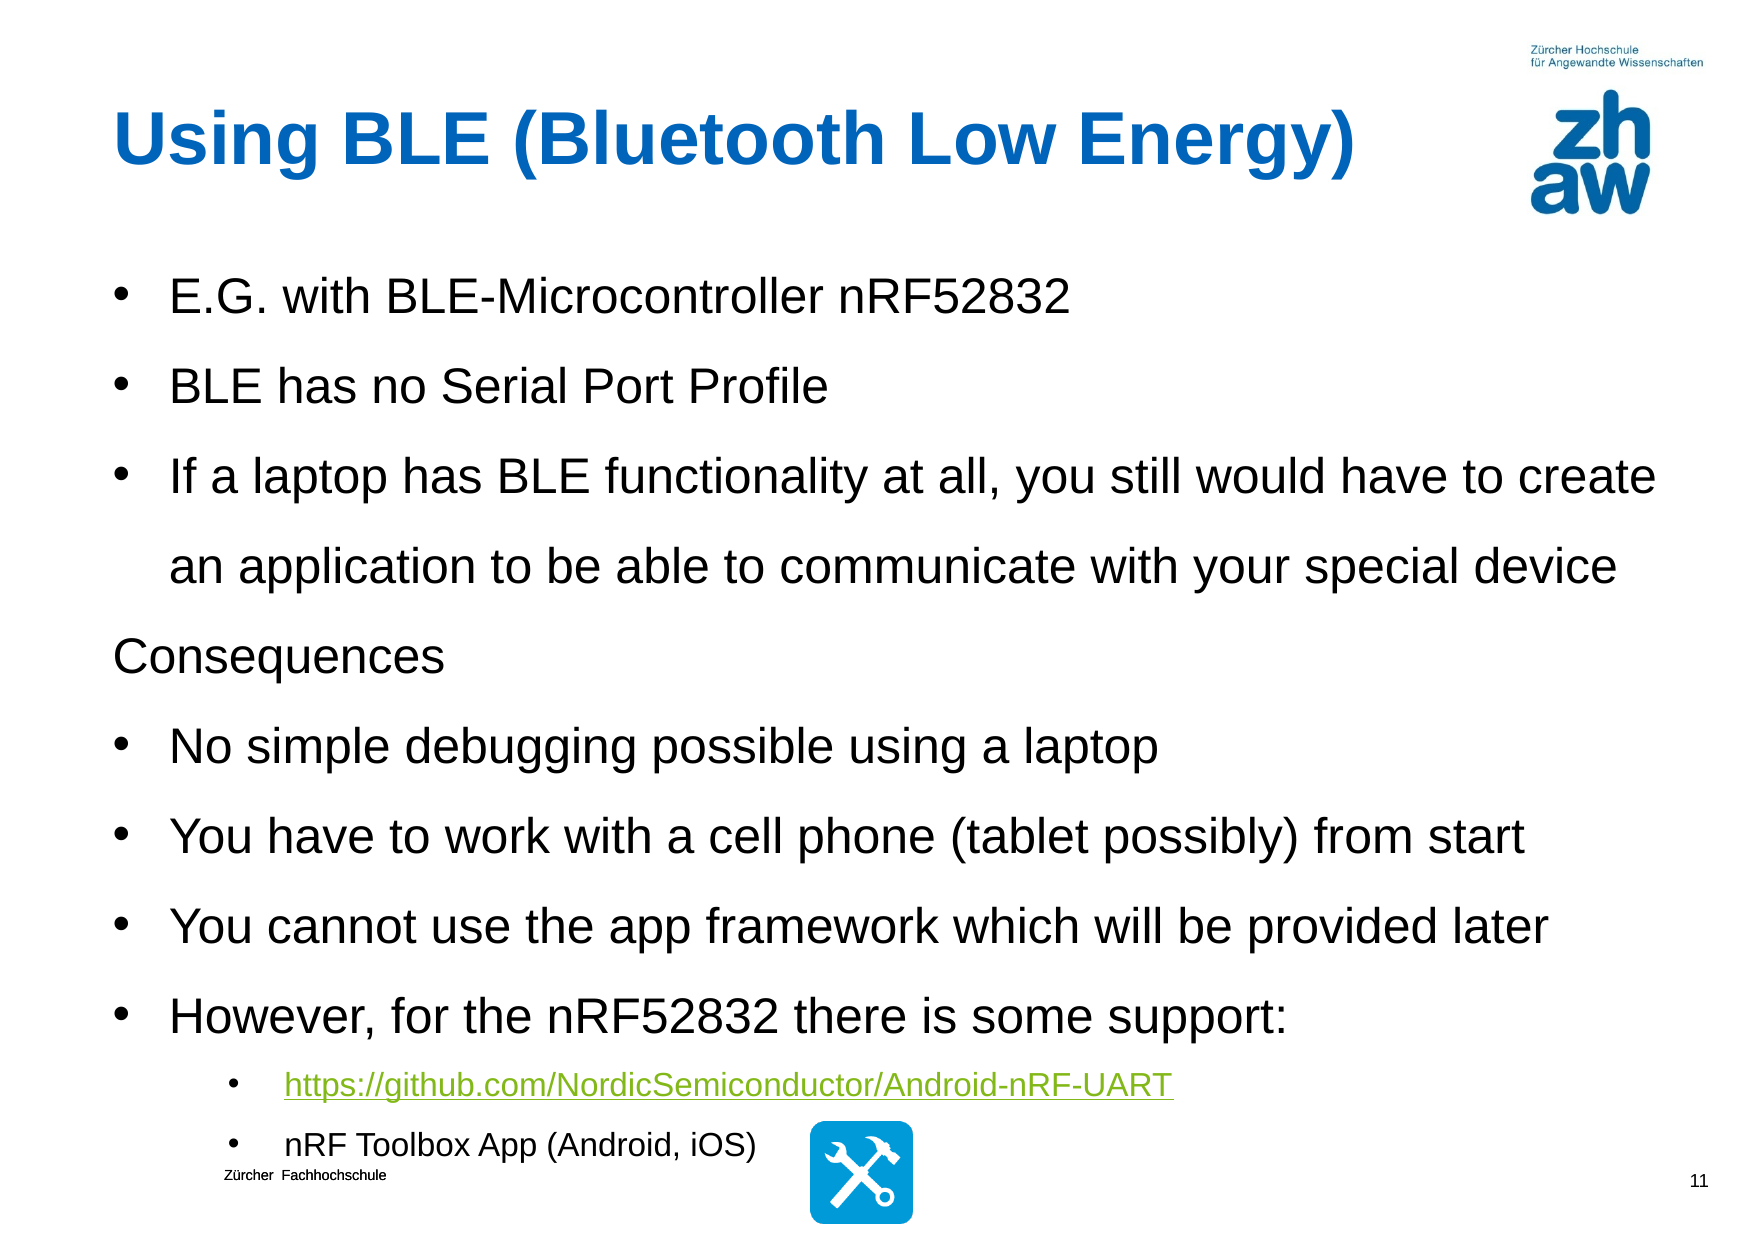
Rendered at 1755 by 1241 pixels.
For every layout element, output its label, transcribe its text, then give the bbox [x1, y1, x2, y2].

title Using BLE (Bluetooth Low Energy) [112, 82, 1528, 213]
picture [810, 1215, 818, 1224]
text_box E.G. with BLE-Microcontroller nRF52832 BLE has no Serial Port Profile If a laptop has BLE functionality at all, you still would have to create an application to be able to communicate with your special device Consequences No simple debugging possible using a laptop You have to work with a cell phone (tablet possibly) from start You cannot use the app framework which will be provided later However, for the nRF52832 there is some support: https://github.com/NordicSemiconductor/Android-nRF-UART nRF Toolbox App (Android, iOS) [112, 233, 1714, 1152]
picture [906, 1213, 914, 1224]
slide_number 11 [1509, 1168, 1710, 1201]
picture [1527, 41, 1706, 218]
picture [810, 1120, 822, 1130]
picture [902, 1120, 914, 1133]
picture [826, 1137, 899, 1207]
